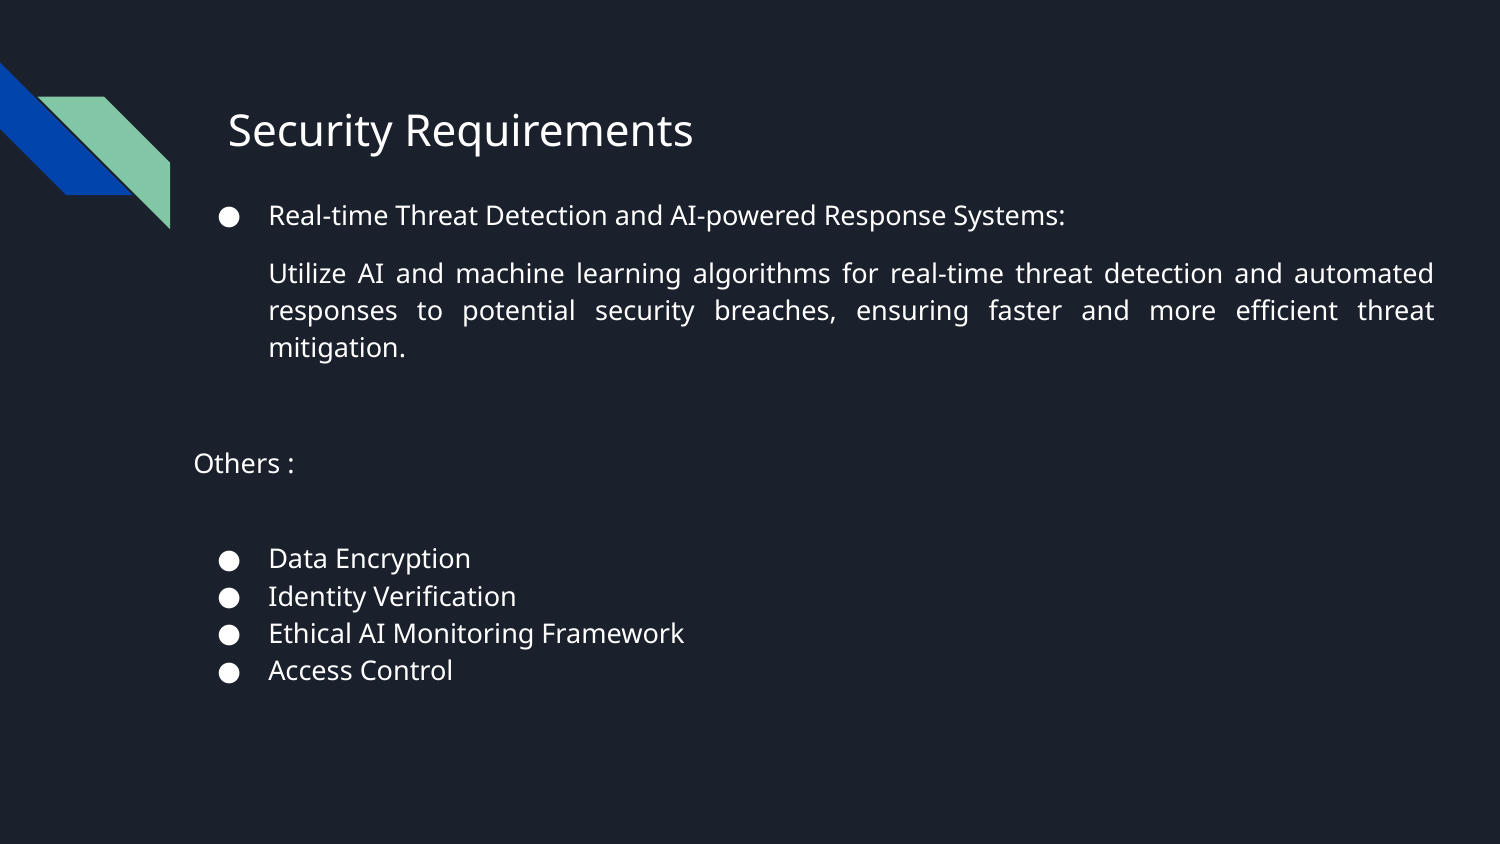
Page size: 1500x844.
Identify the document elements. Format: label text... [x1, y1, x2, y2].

title Security Requirements [212, 87, 1368, 171]
list Real-time Threat Detection and AI-powered Response Systems: Utilize AI and machine learning algorithms for real-time threat detection and automated responses to potential security breaches, ensuring faster and more efficient threat mitigation. Others : Data Encryption Identity Verification Ethical AI Monitoring Framework Access Control [178, 178, 1450, 731]
